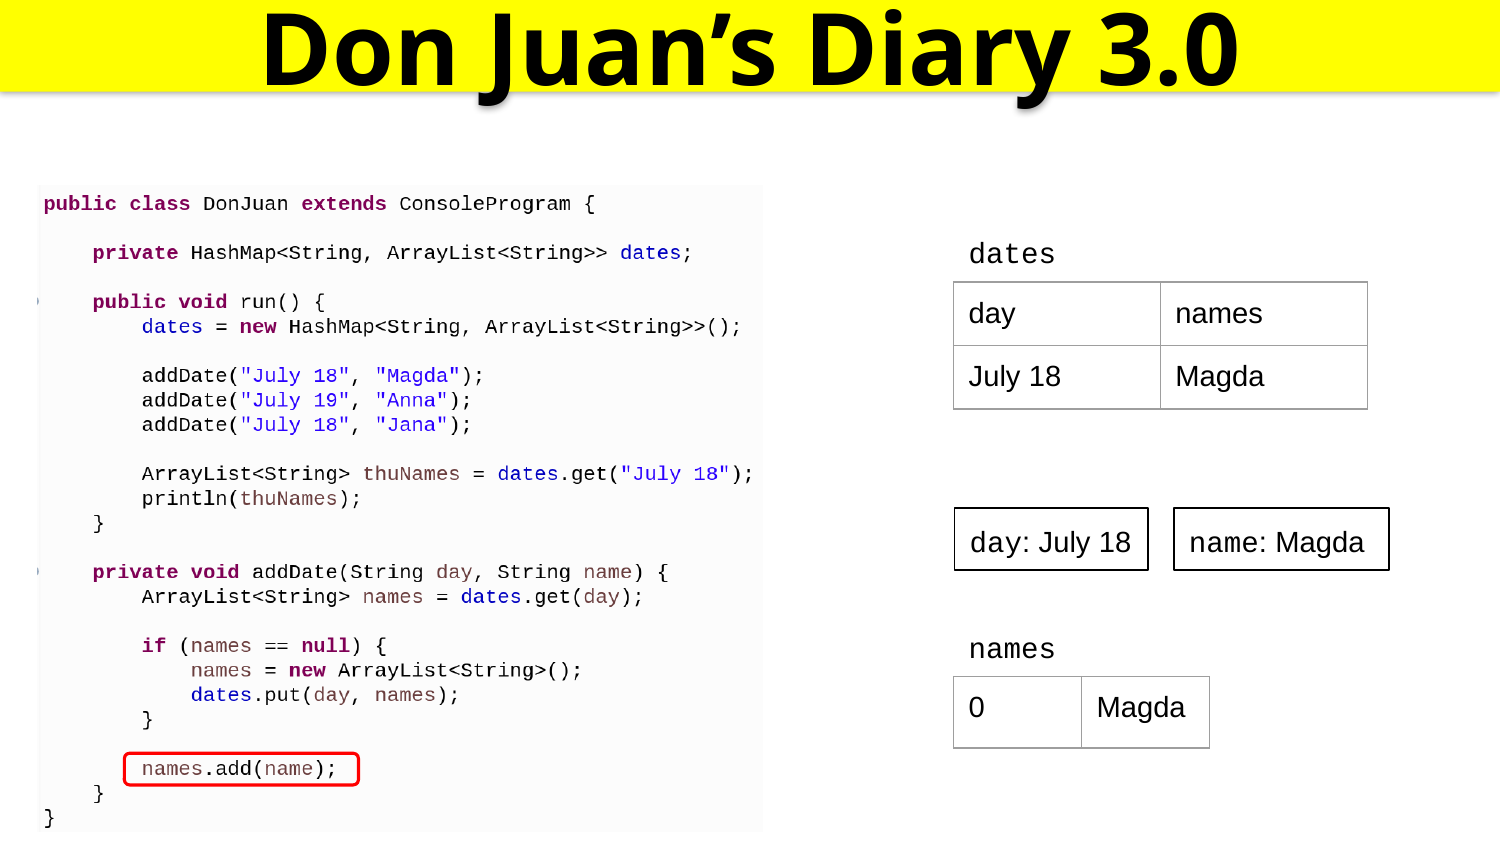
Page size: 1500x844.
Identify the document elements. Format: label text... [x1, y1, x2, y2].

picture [37, 185, 763, 832]
table_cell July 18 [954, 346, 1160, 408]
text_box names [953, 614, 1133, 677]
table_header names [1161, 283, 1367, 345]
text_box name: Magda [1174, 507, 1389, 570]
text_box dates [953, 219, 1092, 282]
table_header day [954, 283, 1160, 345]
text_box Don Juan’s Diary 3.0 [0, 0, 1500, 92]
table_header 0 [954, 677, 1081, 747]
table_cell Magda [1161, 346, 1367, 408]
table_header Magda [1082, 677, 1209, 747]
text_box day: July 18 [954, 507, 1148, 570]
